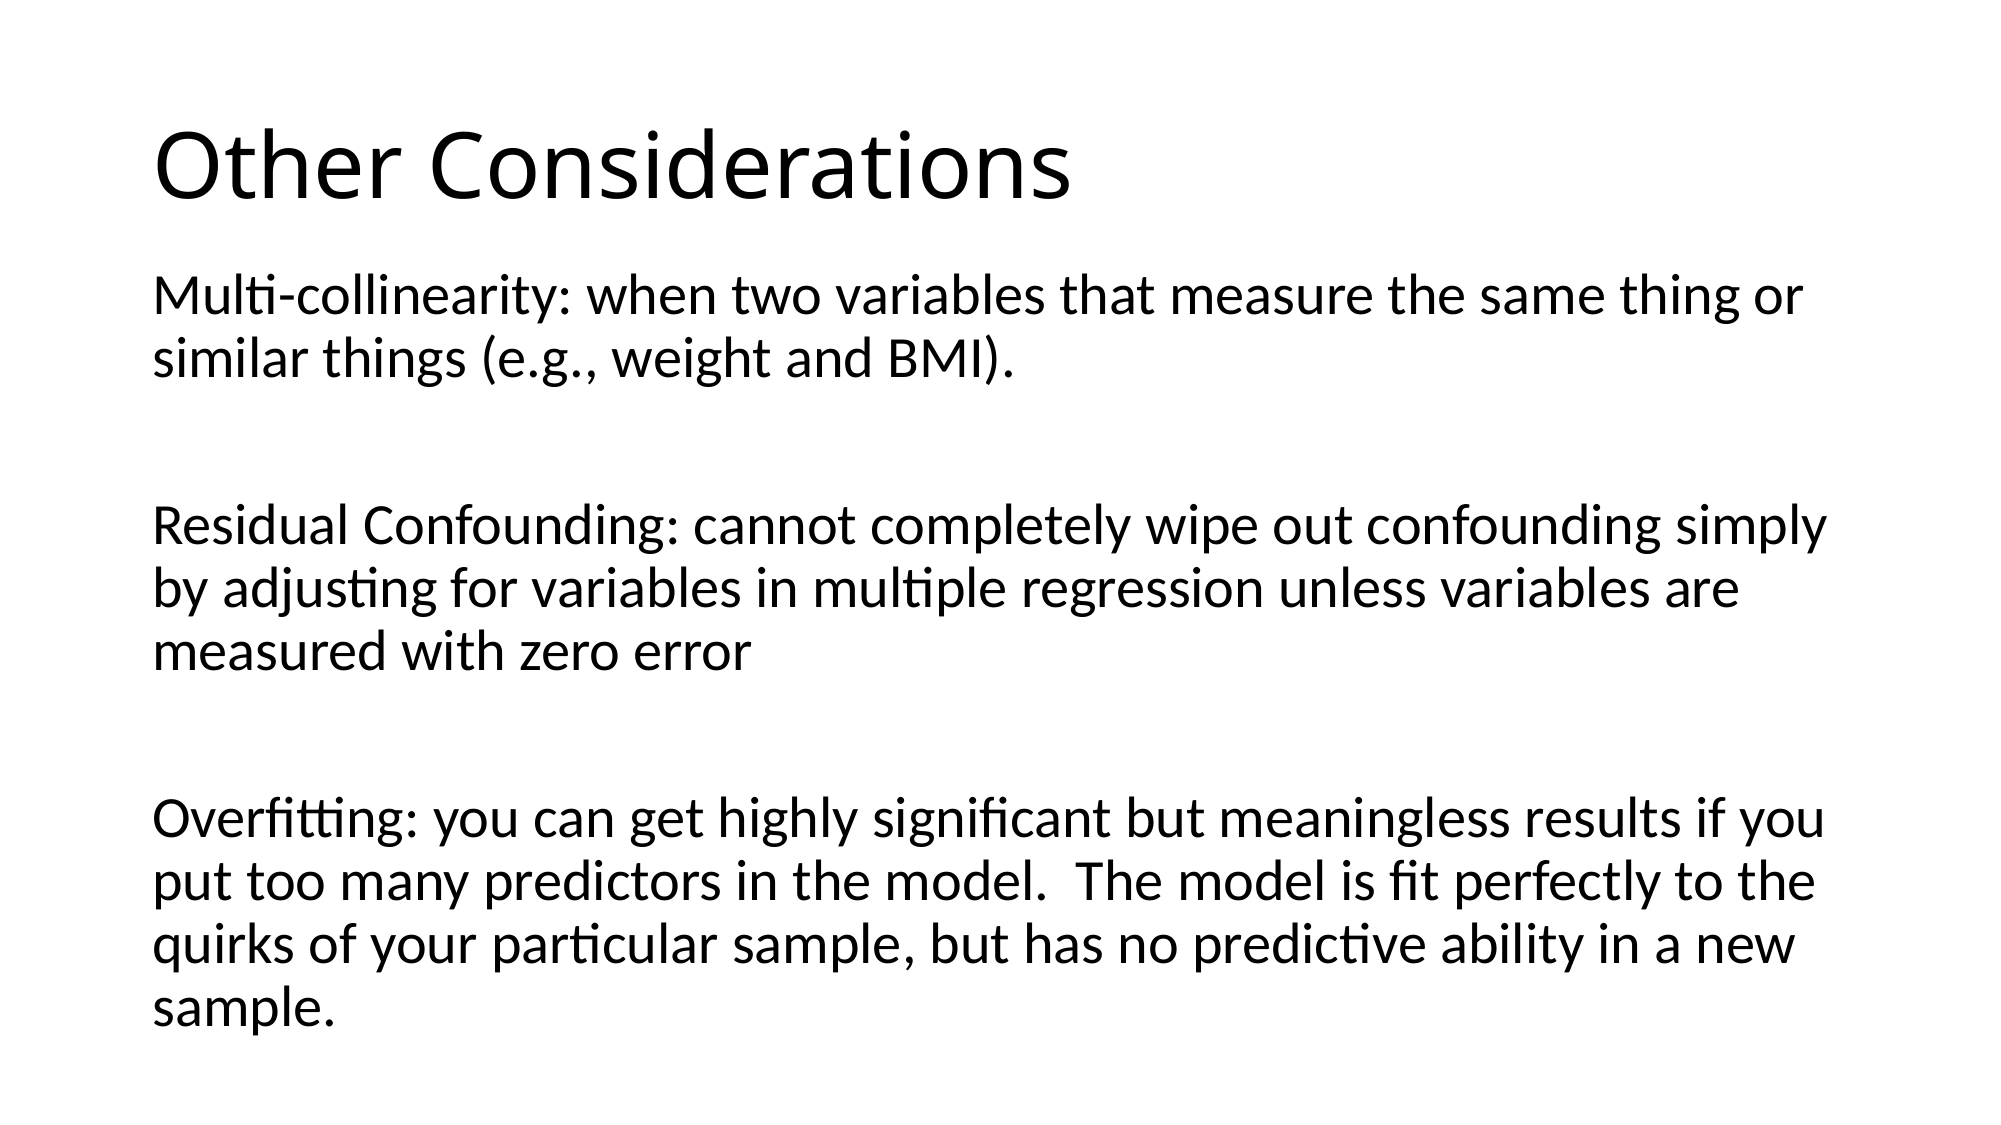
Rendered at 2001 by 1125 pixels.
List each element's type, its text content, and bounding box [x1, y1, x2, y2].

title Other Considerations [137, 59, 1863, 256]
list Multi-collinearity: when two variables that measure the same thing or similar things (e.g., weight and BMI). Residual Confounding: cannot completely wipe out confounding simply by adjusting for variables in multiple regression unless variables are measured with zero error Overfitting: you can get highly significant but meaningless results if you put too many predictors in the model. The model is fit perfectly to the quirks of your particular sample, but has no predictive ability in a new sample. [137, 256, 1863, 1099]
